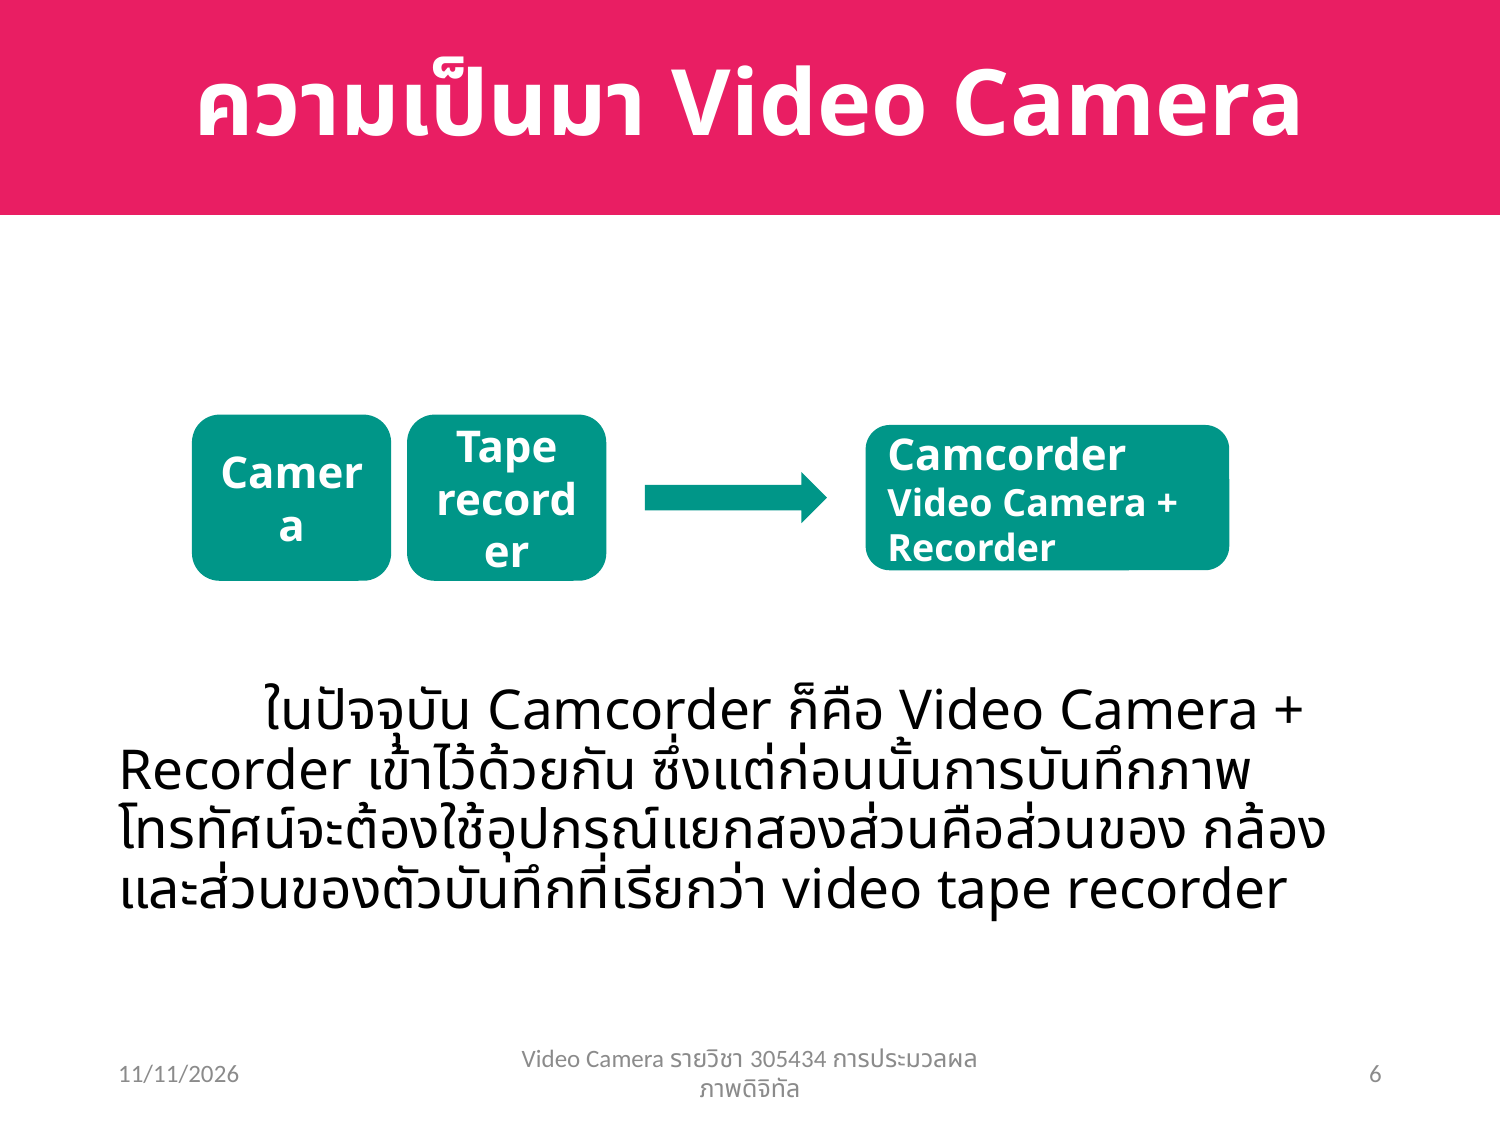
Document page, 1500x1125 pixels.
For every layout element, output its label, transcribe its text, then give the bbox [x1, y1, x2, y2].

slide_number 6 [1059, 1042, 1397, 1103]
title ความเป็นมา Video Camera [0, 0, 1500, 215]
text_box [191, 414, 1230, 581]
list ในปัจจุบัน Camcorder ก็คือ Video Camera + Recorder เข้าไว้ด้วยกัน ซึ่งแต่ก่อนนั้นการบันทึกภาพโทรทัศน์จะต้องใช้อุปกรณ์แยกสองส่วนคือส่วนของ กล้อง และส่วนของตัวบันทึกที่เรียกว่า video tape recorder [103, 348, 1397, 933]
footer Video Camera รายวิชา 305434 การประมวลผลภาพดิจิทัล [496, 1042, 1004, 1103]
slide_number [103, 1042, 441, 1103]
